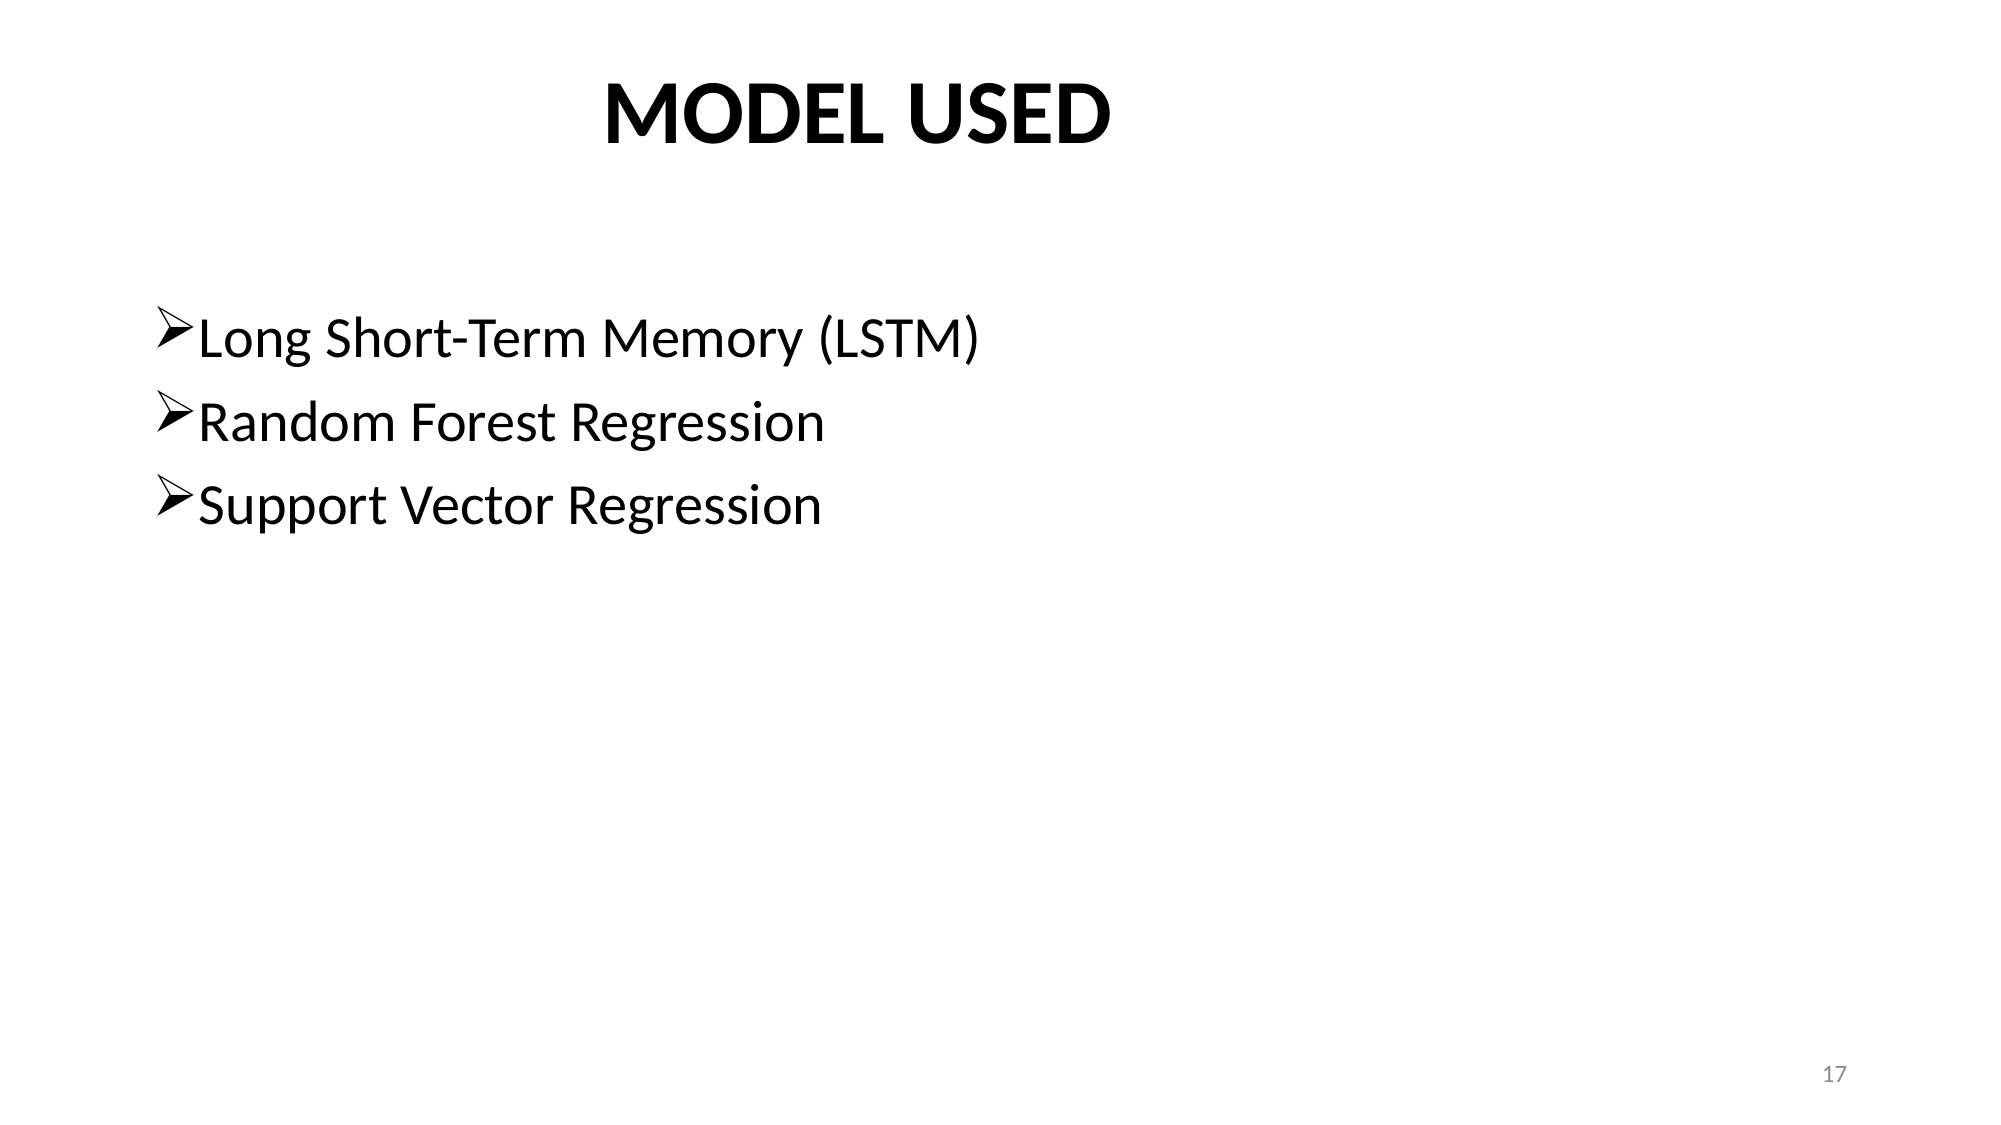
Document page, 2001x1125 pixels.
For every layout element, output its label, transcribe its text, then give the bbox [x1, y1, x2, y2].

slide_number 17 [1412, 1042, 1863, 1103]
list Long Short-Term Memory (LSTM) Random Forest Regression Support Vector Regression [137, 299, 1863, 1014]
title MODEL USED [137, 59, 1863, 278]
